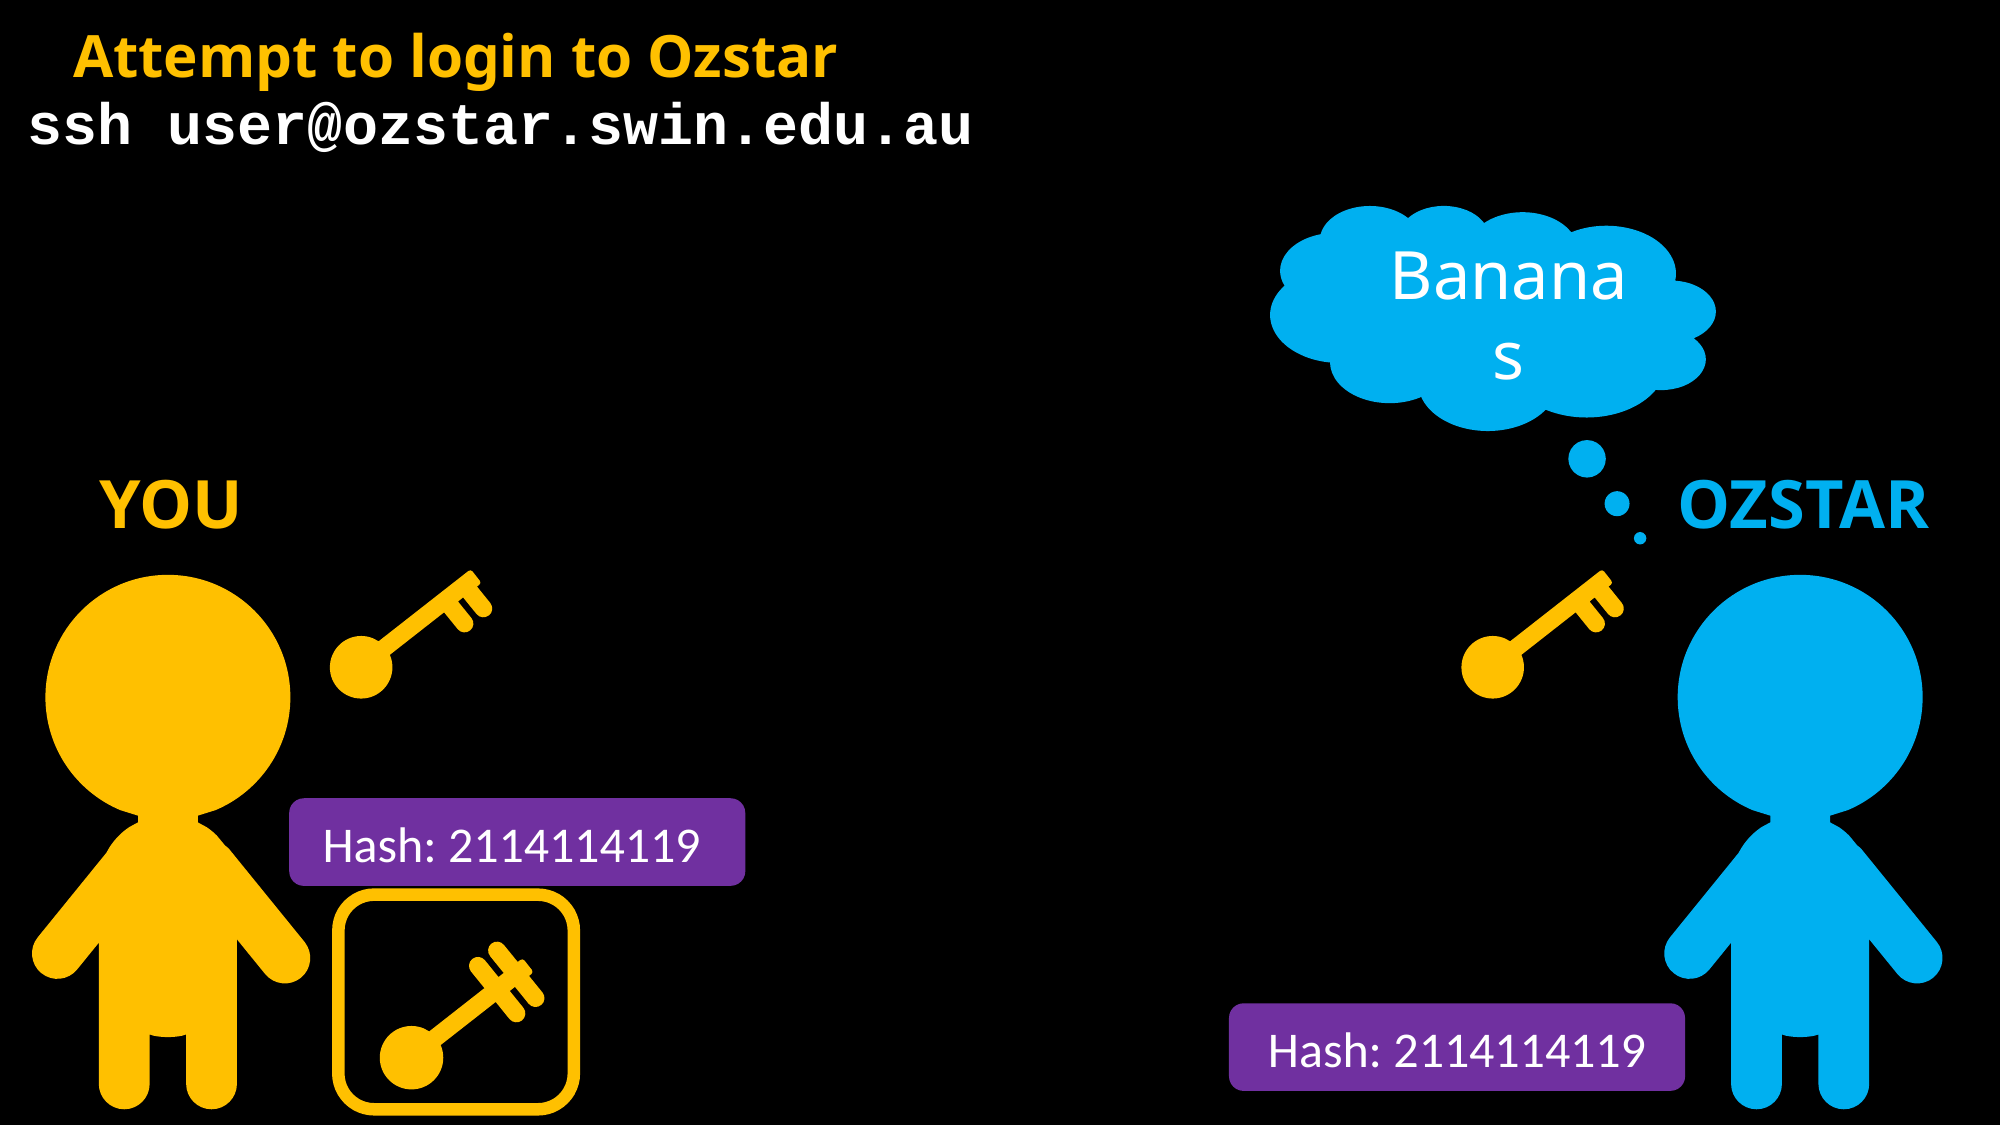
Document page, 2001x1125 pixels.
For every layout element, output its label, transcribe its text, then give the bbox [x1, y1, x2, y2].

text_box Bananas [1632, 530, 1648, 546]
text_box Bananas [1567, 439, 1607, 479]
text_box ssh user@ozstar.swin.edu.au [0, 78, 1012, 164]
text_box Hash: 2114114119 [288, 797, 747, 887]
text_box Bananas [1269, 204, 1717, 433]
text_box Hash: 2114114119 [1227, 1002, 1687, 1092]
text_box [1663, 573, 1944, 1111]
text_box Bananas [1603, 490, 1631, 518]
text_box Attempt to login to Ozstar [58, 11, 854, 97]
text_box [328, 569, 494, 700]
text_box YOU [71, 454, 271, 550]
text_box [1460, 569, 1625, 700]
text_box [337, 893, 575, 1111]
text_box OZSTAR [1632, 454, 1975, 550]
text_box [31, 573, 312, 1111]
